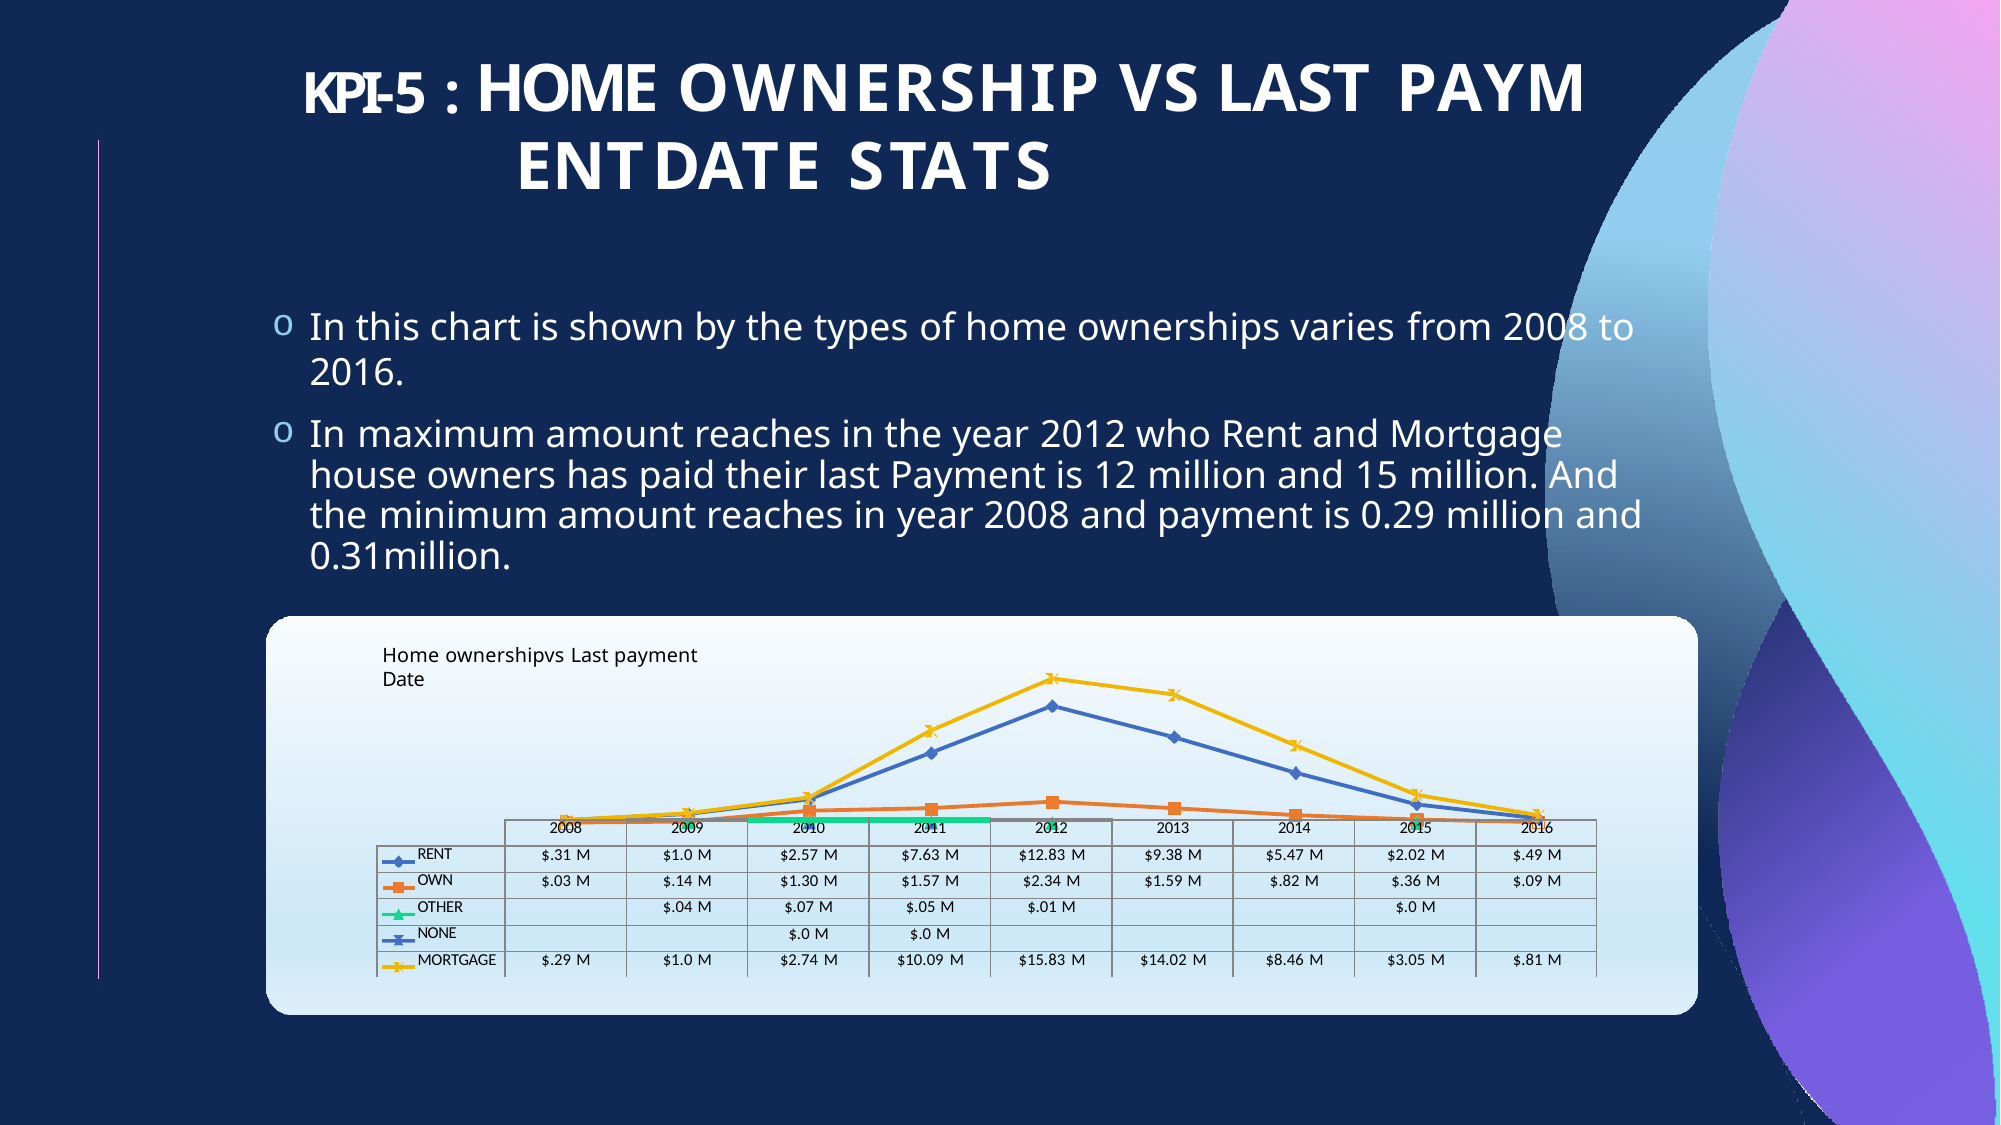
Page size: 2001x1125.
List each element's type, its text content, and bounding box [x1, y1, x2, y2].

picture [266, 616, 1699, 1015]
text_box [559, 672, 1546, 831]
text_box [382, 881, 416, 894]
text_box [1544, 0, 2000, 1125]
text_box In this chart is shown by the types of home ownerships varies from 2008 to 2016. In maximum amount reaches in the year 2012 who Rent and Mortgage house owners has paid their last Payment is 12 million and 15 million. And the minimum amount reaches in year 2008 and payment is 0.29 million and 0.31million. [270, 284, 1539, 578]
title KPI-5 : HOME O W N E R S H I P V S L A S T P A Y M E N T D A T E S T A T S [299, 48, 1539, 247]
